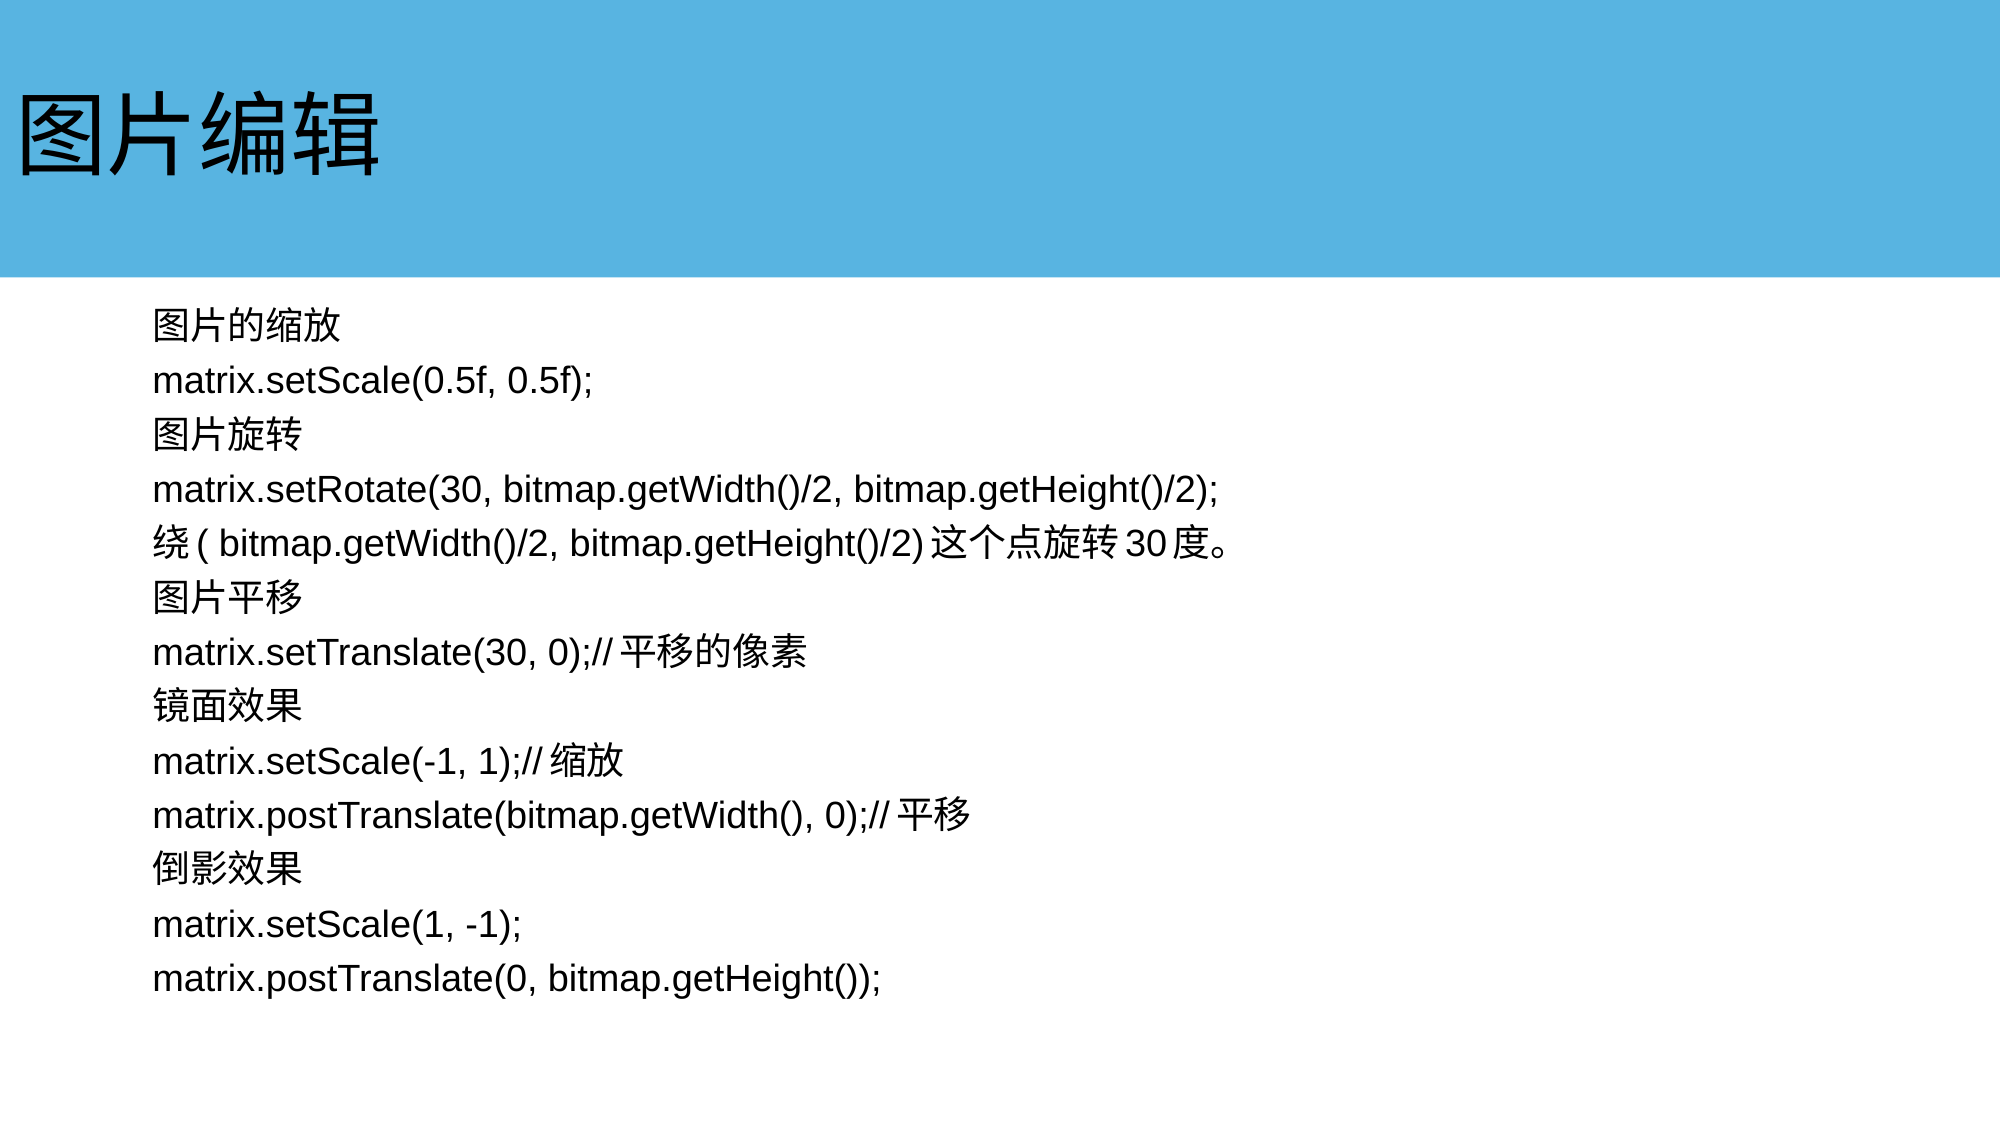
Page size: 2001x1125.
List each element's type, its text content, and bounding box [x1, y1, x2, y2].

title 图片编辑 [0, 0, 2000, 278]
list 图片的缩放 matrix.setScale(0.5f, 0.5f); 图片旋转 matrix.setRotate(30, bitmap.getWidth()/2, bitmap.getHeight()/2); 绕( bitmap.getWidth()/2, bitmap.getHeight()/2)这个点旋转30度。 图片平移 matrix.setTranslate(30, 0);//平移的像素 镜面效果 matrix.setScale(-1, 1);//缩放 matrix.postTranslate(bitmap.getWidth(), 0);//平移 倒影效果 matrix.setScale(1, -1); matrix.postTranslate(0, bitmap.getHeight()); [137, 299, 1863, 1014]
